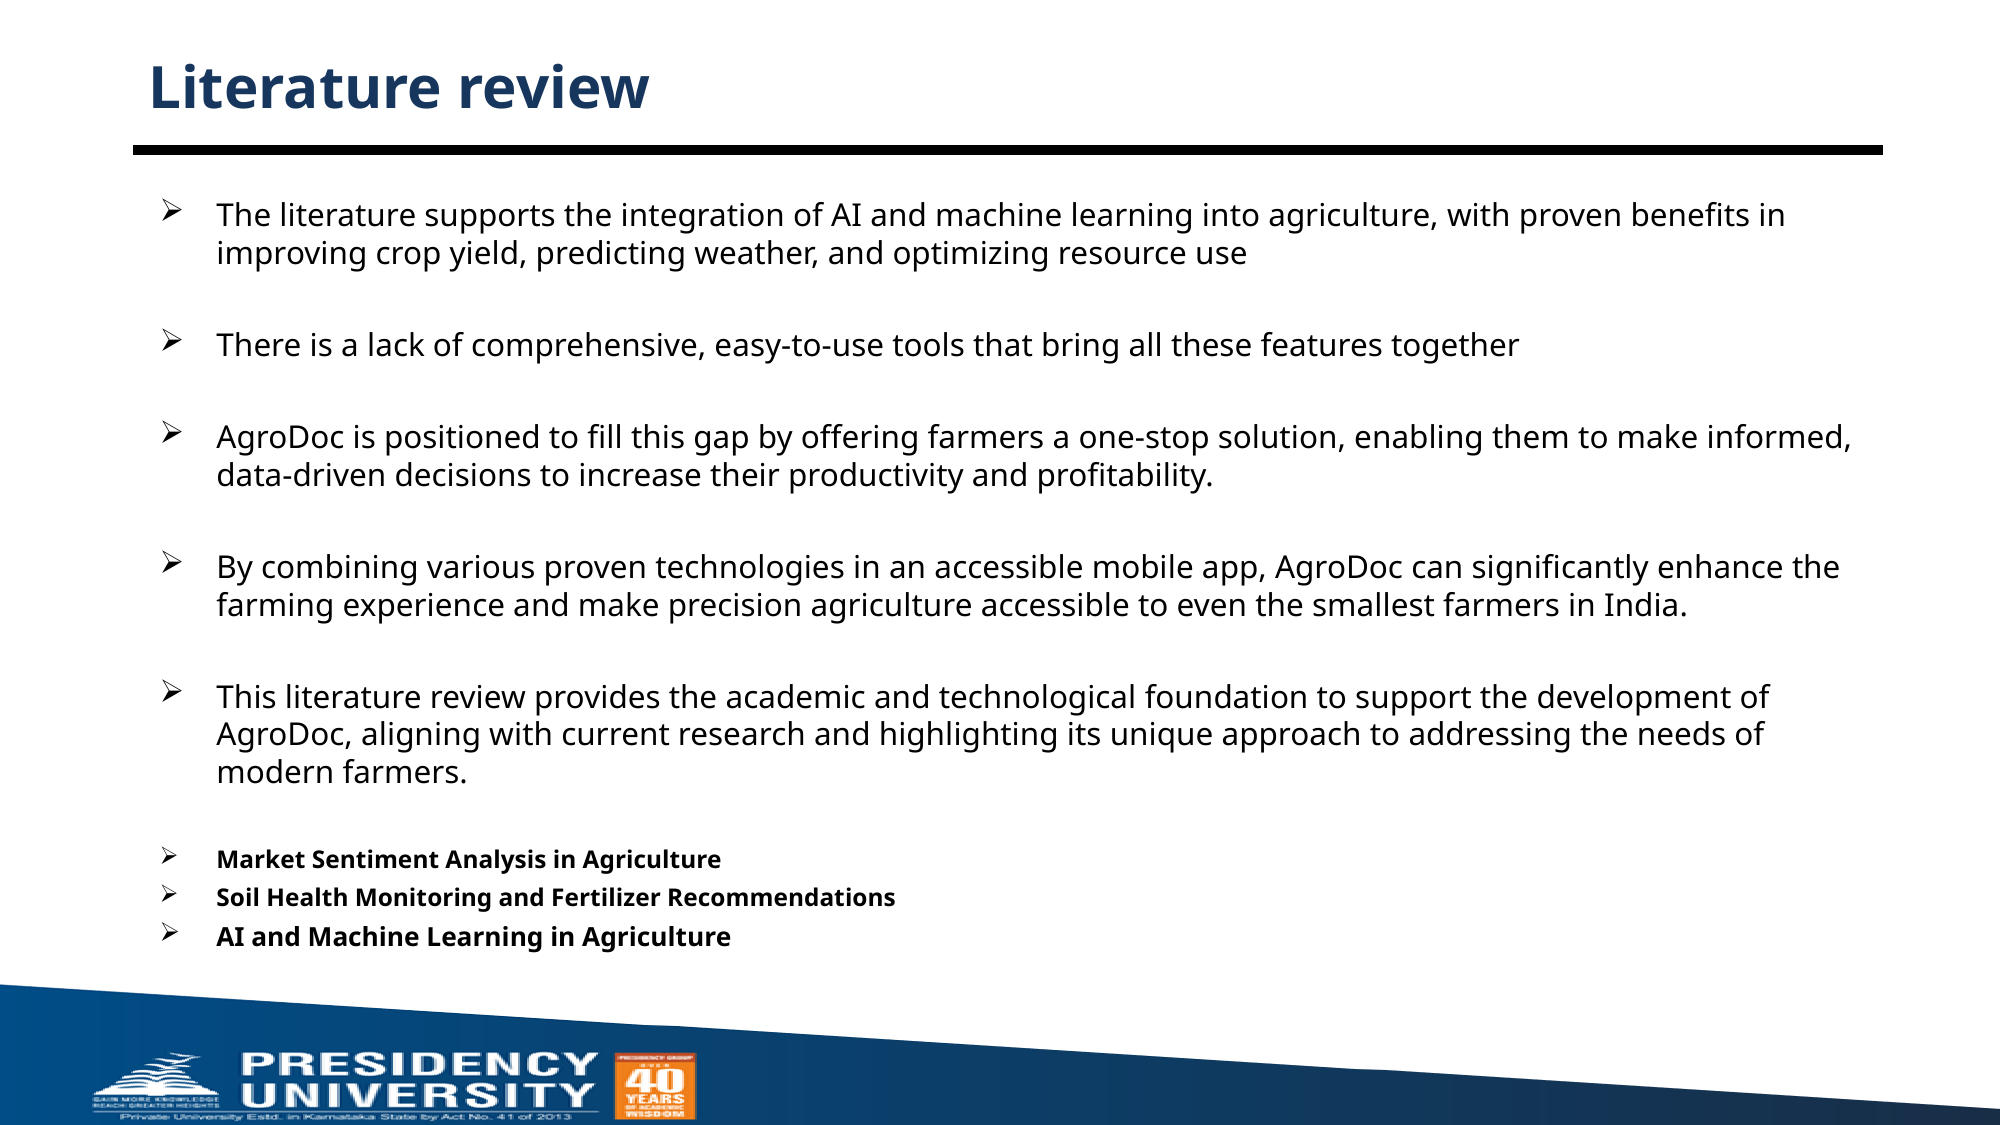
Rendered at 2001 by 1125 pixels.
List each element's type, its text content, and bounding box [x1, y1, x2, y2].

title Literature review [133, 45, 1884, 125]
list The literature supports the integration of AI and machine learning into agriculture, with proven benefits in improving crop yield, predicting weather, and optimizing resource use There is a lack of comprehensive, easy-to-use tools that bring all these features together AgroDoc is positioned to fill this gap by offering farmers a one-stop solution, enabling them to make informed, data-driven decisions to increase their productivity and profitability. By combining various proven technologies in an accessible mobile app, AgroDoc can significantly enhance the farming experience and make precision agriculture accessible to even the smallest farmers in India. This literature review provides the academic and technological foundation to support the development of AgroDoc, aligning with current research and highlighting its unique approach to addressing the needs of modern farmers. Market Sentiment Analysis in Agriculture Soil Health Monitoring and Fertilizer Recommendations AI and Machine Learning in Agriculture [133, 187, 1884, 1000]
picture [0, 982, 2000, 1125]
